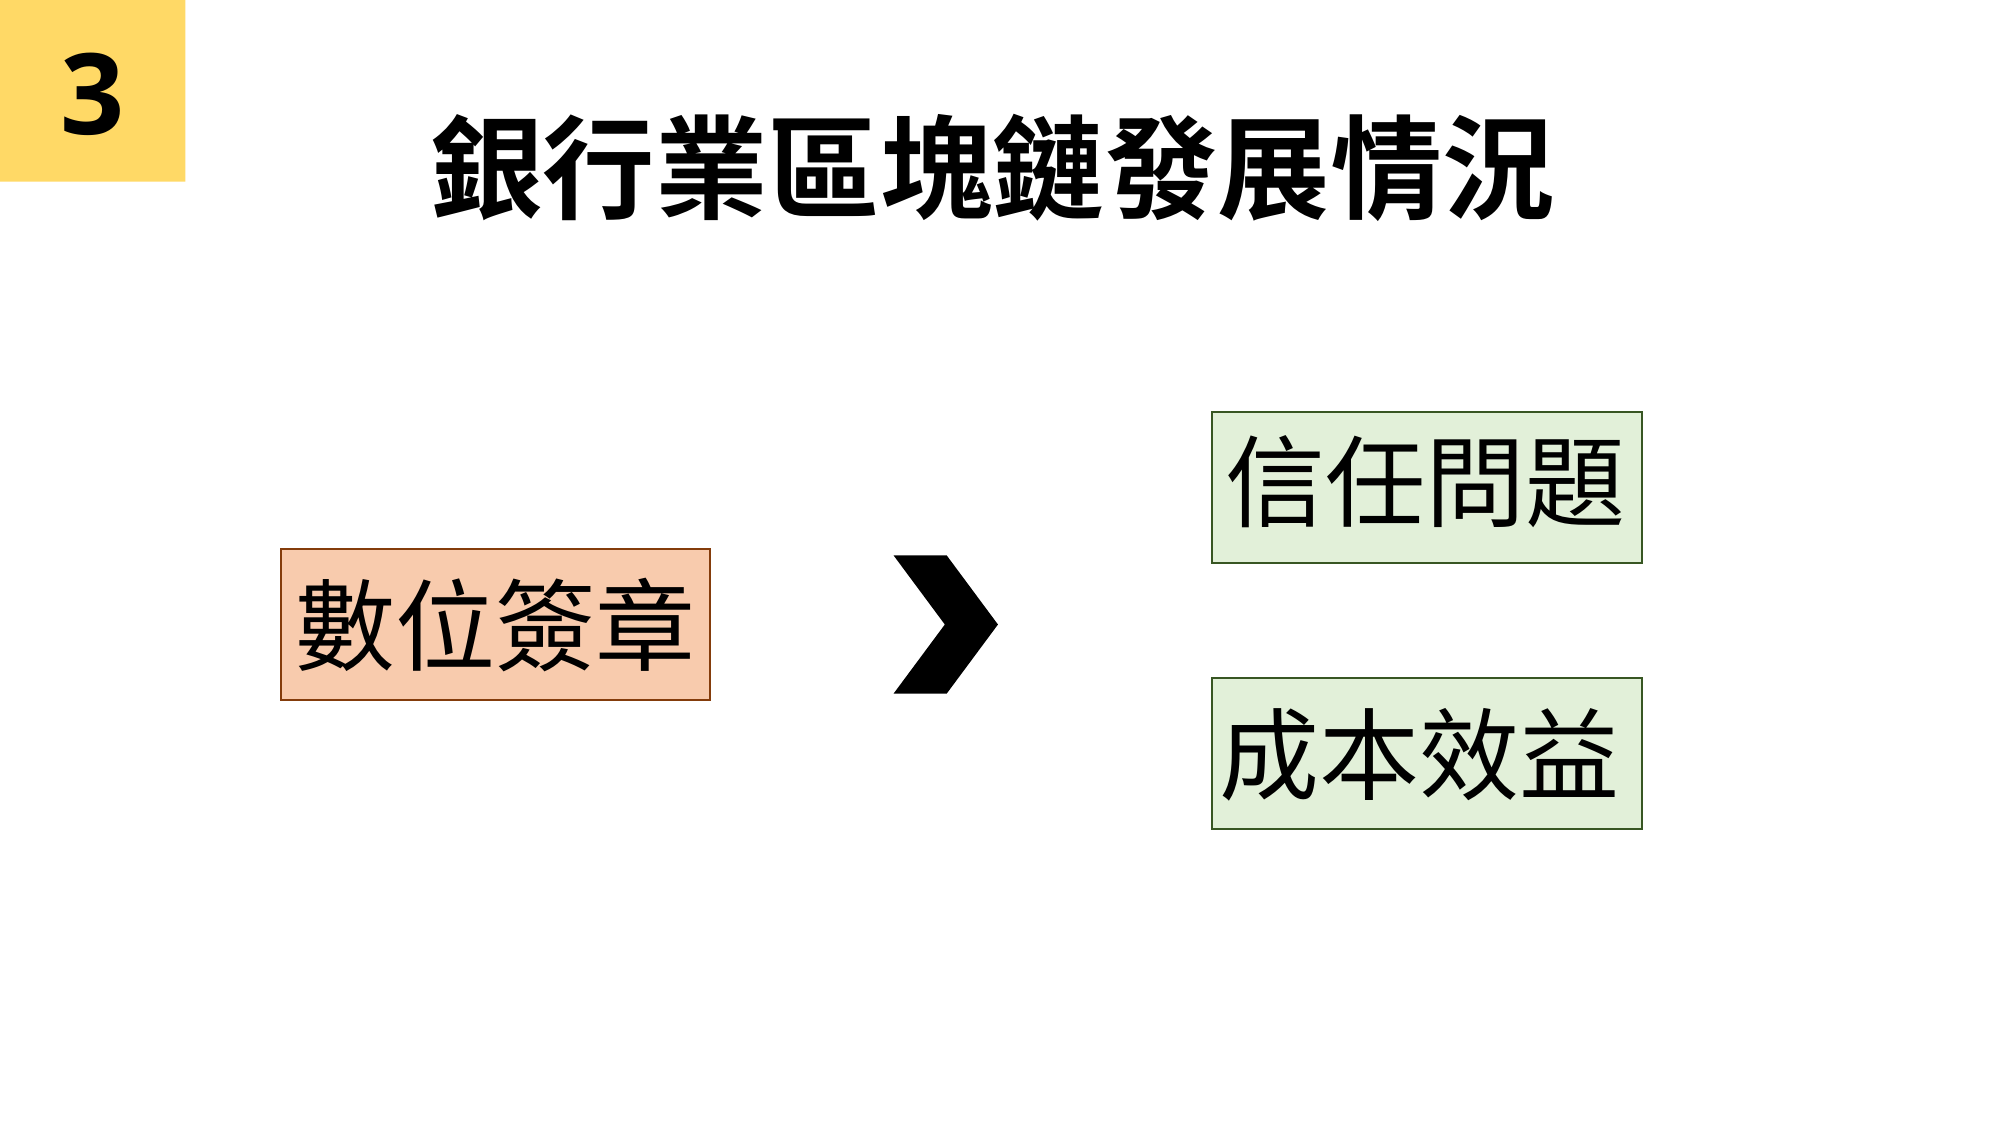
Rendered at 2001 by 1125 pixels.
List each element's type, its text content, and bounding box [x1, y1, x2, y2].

text_box 數位簽章 [280, 556, 726, 692]
text_box [893, 555, 998, 694]
text_box [0, 0, 186, 183]
text_box 信任問題 [1211, 412, 1663, 548]
text_box 銀行業區塊鏈發展情況 [415, 90, 1585, 241]
text_box [280, 692, 711, 701]
text_box [280, 548, 711, 556]
text_box 成本效益 [1204, 685, 1670, 820]
text_box [1211, 820, 1643, 830]
text_box [1211, 677, 1643, 685]
text_box 3 [16, 15, 170, 165]
text_box [1211, 548, 1643, 564]
